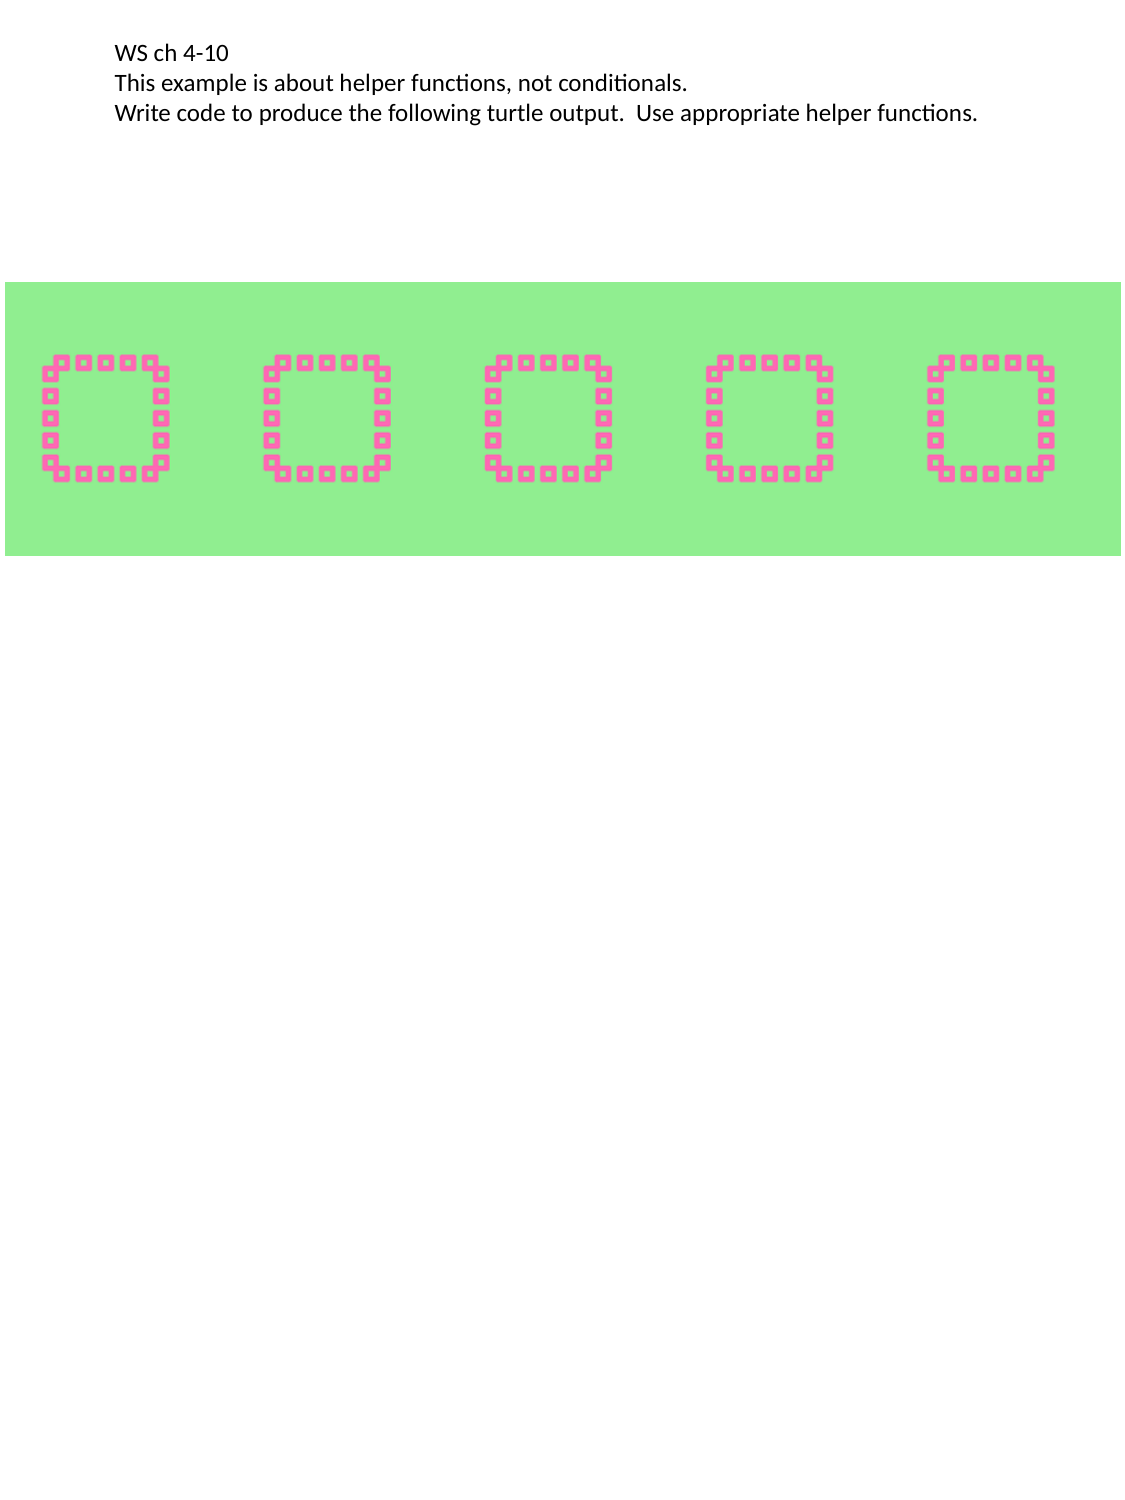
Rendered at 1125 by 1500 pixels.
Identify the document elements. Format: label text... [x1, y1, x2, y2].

picture [4, 282, 1121, 556]
text_box WS ch 4-10 This example is about helper functions, not conditionals. Write code to produce the following turtle output. Use appropriate helper functions. [99, 28, 1020, 134]
